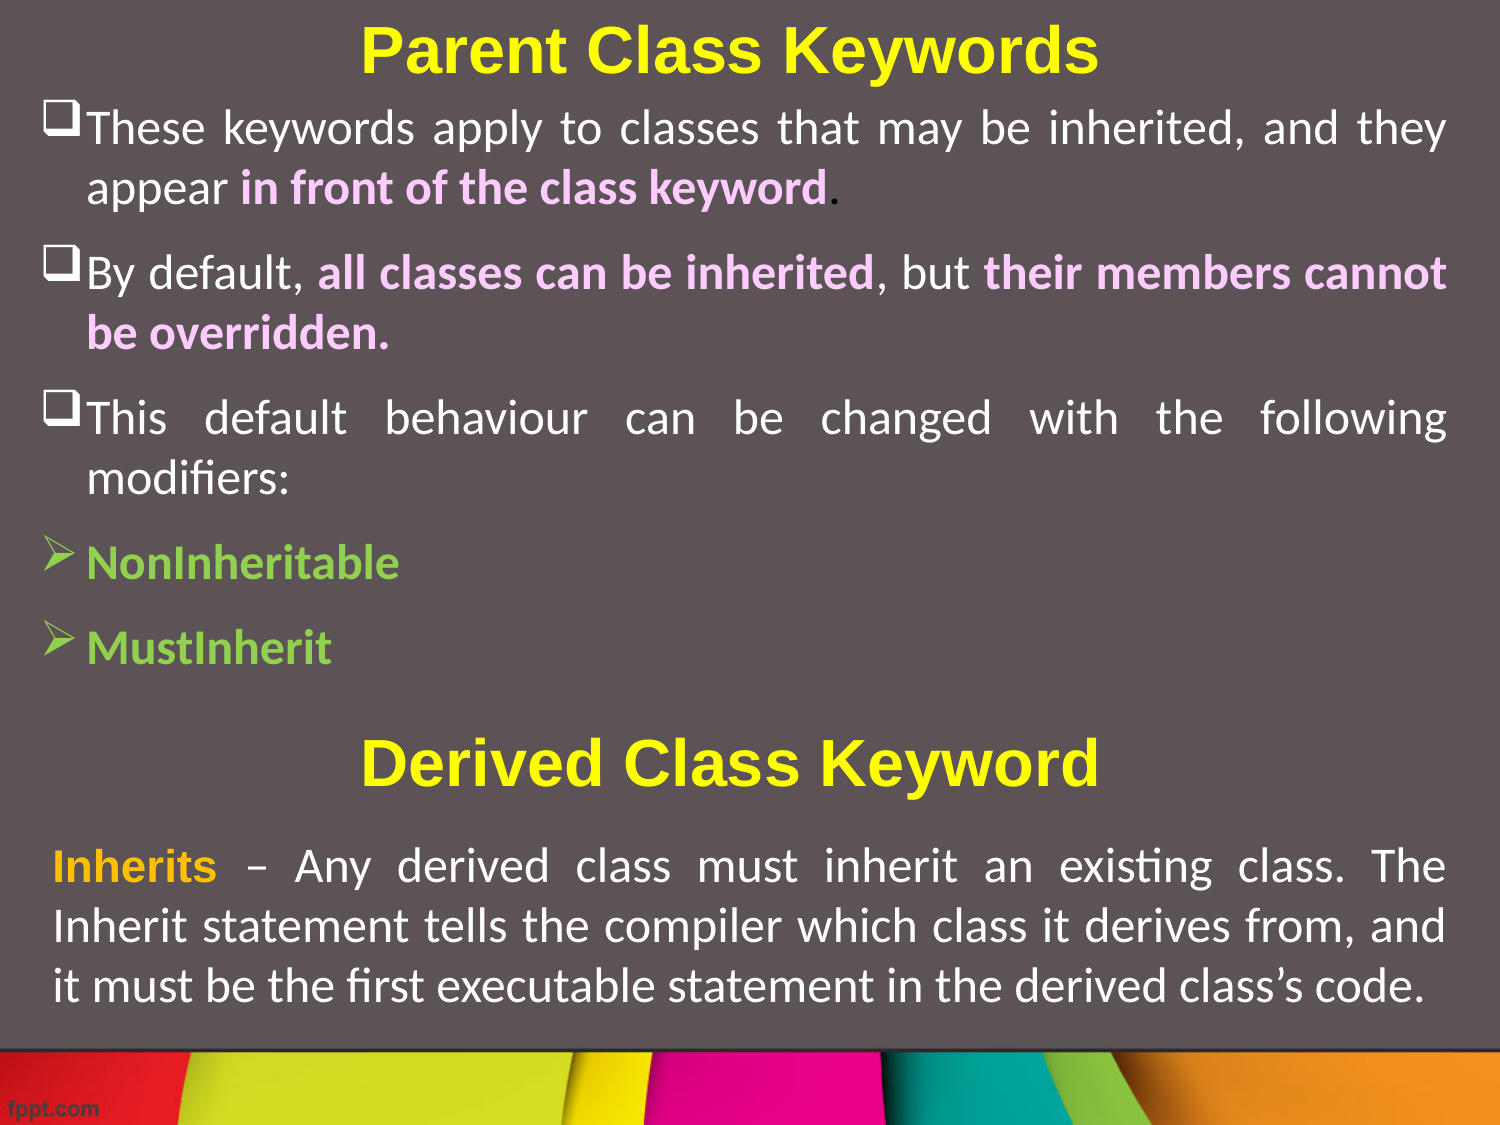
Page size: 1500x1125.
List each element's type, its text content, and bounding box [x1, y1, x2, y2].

text_box Derived Class Keyword [99, 712, 1363, 808]
text_box Parent Class Keywords [99, 0, 1363, 87]
text_box Inherits – Any derived class must inherit an existing class. The Inherit statement tells the compiler which class it derives from, and it must be the first executable statement in the derived class’s code. [37, 824, 1463, 1020]
picture [0, 0, 1500, 1125]
text_box These keywords apply to classes that may be inherited, and they appear in front of the class keyword. By default, all classes can be inherited, but their members cannot be overridden. This default behaviour can be changed with the following modifiers: NonInheritable MustInherit [24, 87, 1463, 683]
